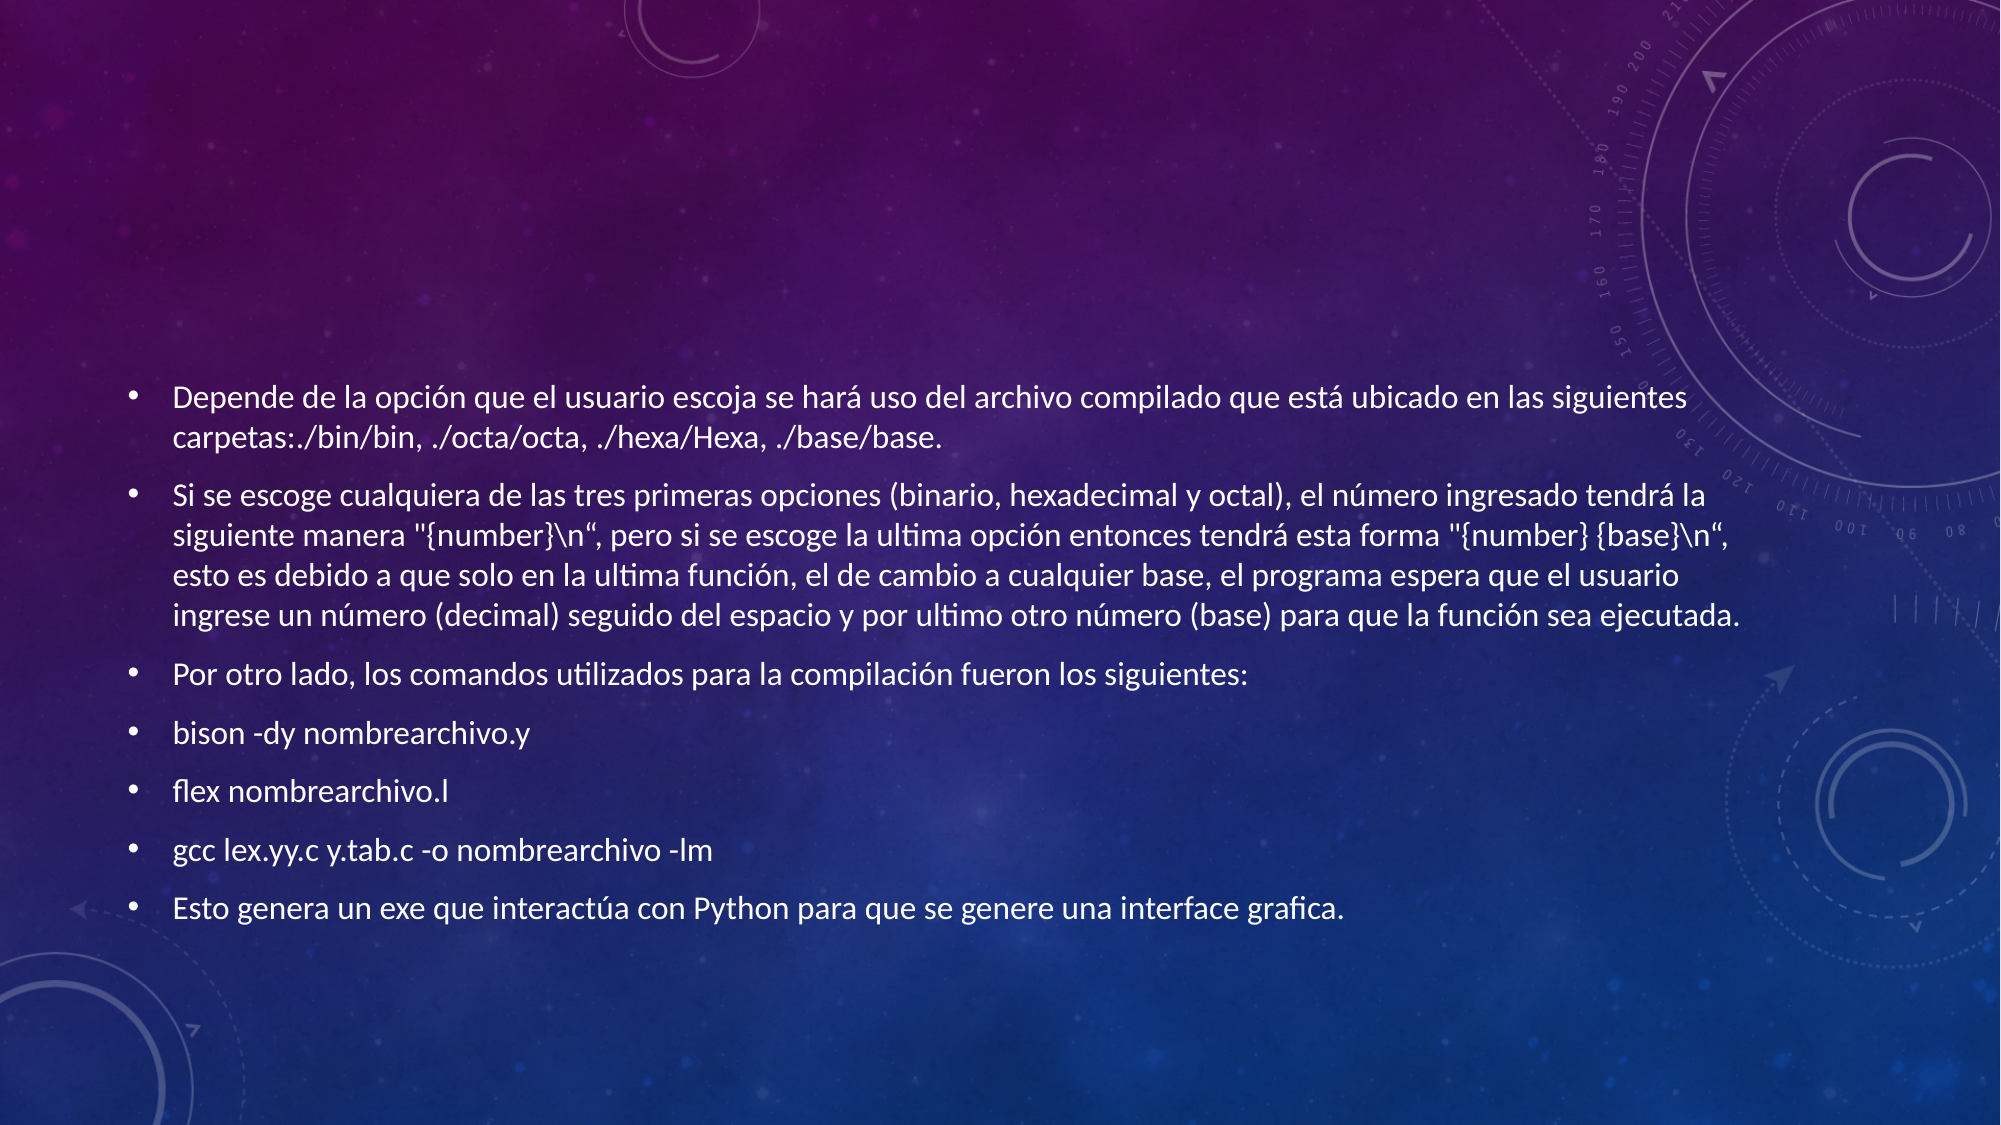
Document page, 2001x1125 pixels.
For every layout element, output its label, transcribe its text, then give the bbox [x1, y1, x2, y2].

picture [0, 0, 2001, 1125]
list Depende de la opción que el usuario escoja se hará uso del archivo compilado que está ubicado en las siguientes carpetas:./bin/bin, ./octa/octa, ./hexa/Hexa, ./base/base. Si se escoge cualquiera de las tres primeras opciones (binario, hexadecimal y octal), el número ingresado tendrá la siguiente manera "{number}\n“, pero si se escoge la ultima opción entonces tendrá esta forma "{number} {base}\n“, esto es debido a que solo en la ultima función, el de cambio a cualquier base, el programa espera que el usuario ingrese un número (decimal) seguido del espacio y por ultimo otro número (base) para que la función sea ejecutada. Por otro lado, los comandos utilizados para la compilación fueron los siguientes: bison -dy nombrearchivo.y flex nombrearchivo.l gcc lex.yy.c y.tab.c -o nombrearchivo -lm Esto genera un exe que interactúa con Python para que se genere una interface grafica. [112, 351, 1775, 950]
